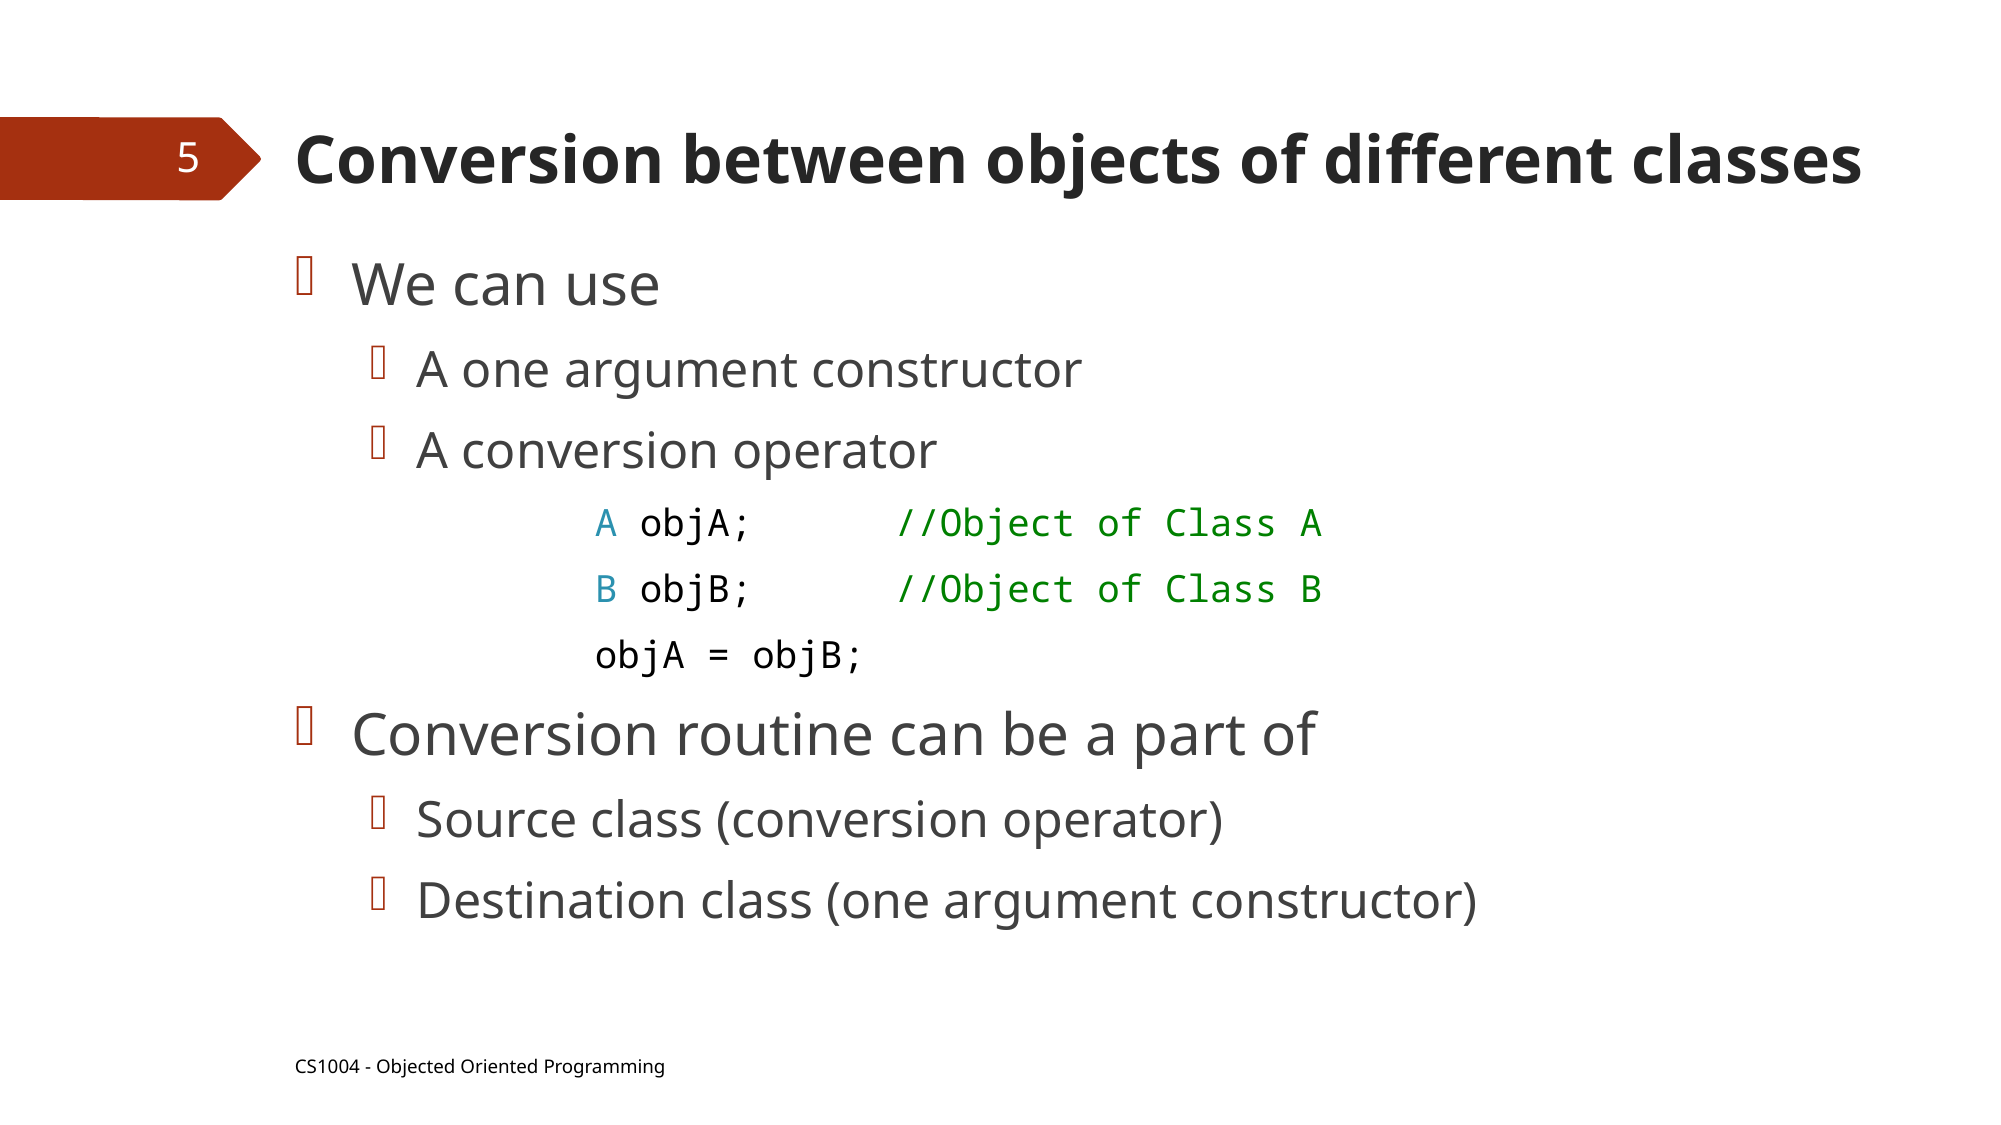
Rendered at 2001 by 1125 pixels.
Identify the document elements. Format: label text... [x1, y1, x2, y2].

footer CS1004 - Objected Oriented Programming [280, 1036, 1531, 1097]
list We can use A one argument constructor A conversion operator A objA; //Object of Class A B objB; //Object of Class B objA = objB; Conversion routine can be a part of Source class (conversion operator) Destination class (one argument constructor) [280, 239, 1913, 1016]
title Conversion between objects of different classes [280, 109, 1913, 208]
slide_number 5 [87, 129, 216, 190]
